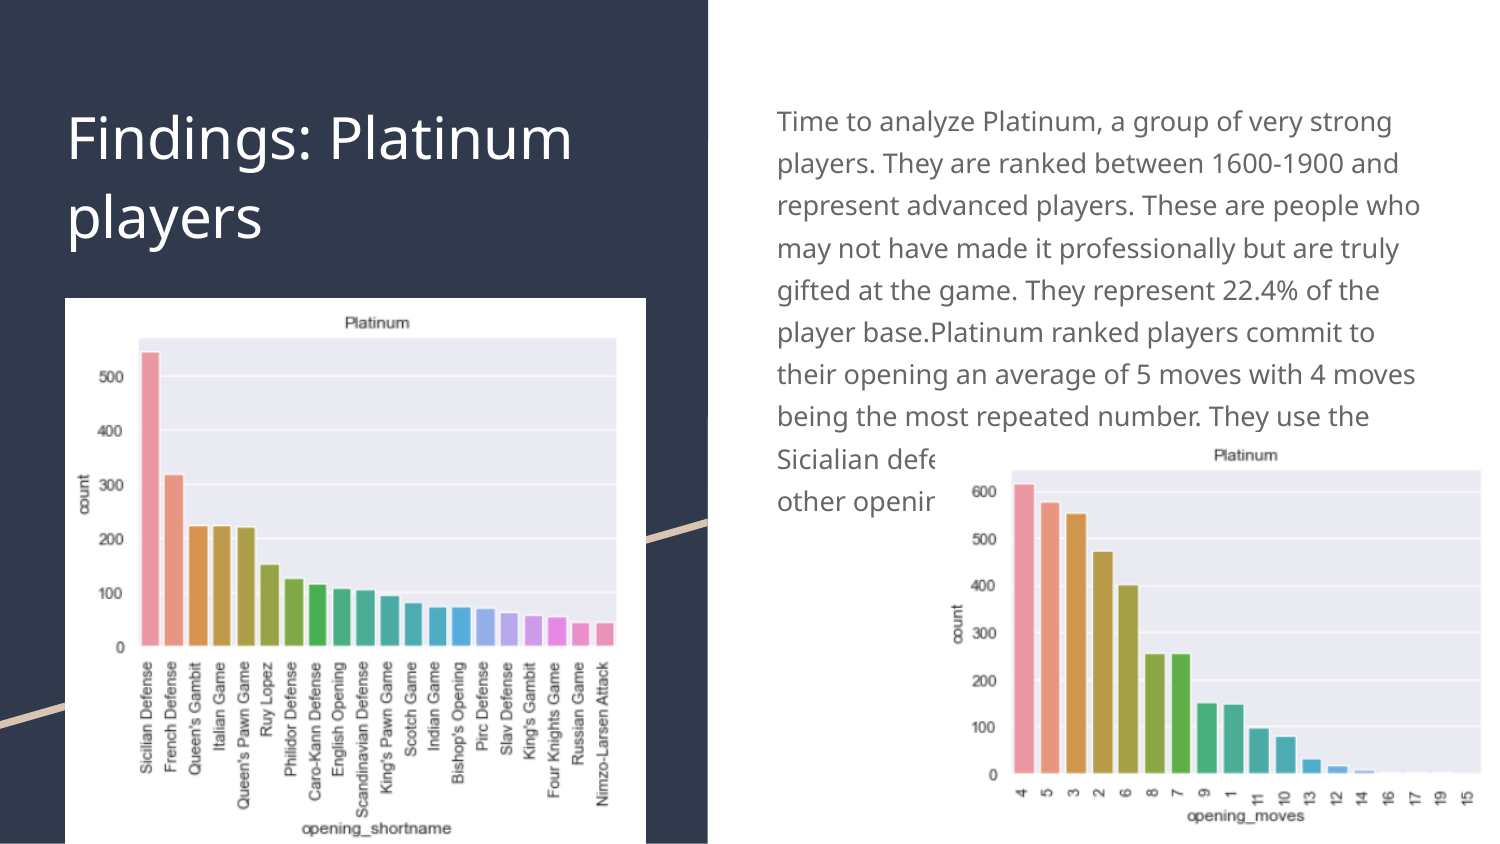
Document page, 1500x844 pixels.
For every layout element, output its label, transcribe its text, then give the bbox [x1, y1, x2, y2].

picture [935, 431, 1500, 844]
list Time to analyze Platinum, a group of very strong players. They are ranked between 1600-1900 and represent advanced players. These are people who may not have made it professionally but are truly gifted at the game. They represent 22.4% of the player base.Platinum ranked players commit to their opening an average of 5 moves with 4 moves being the most repeated number. They use the Sicialian defense opening twice as much as any other opening. [761, 82, 1446, 755]
title Findings: Platinum players [51, 82, 660, 494]
picture [64, 298, 646, 844]
